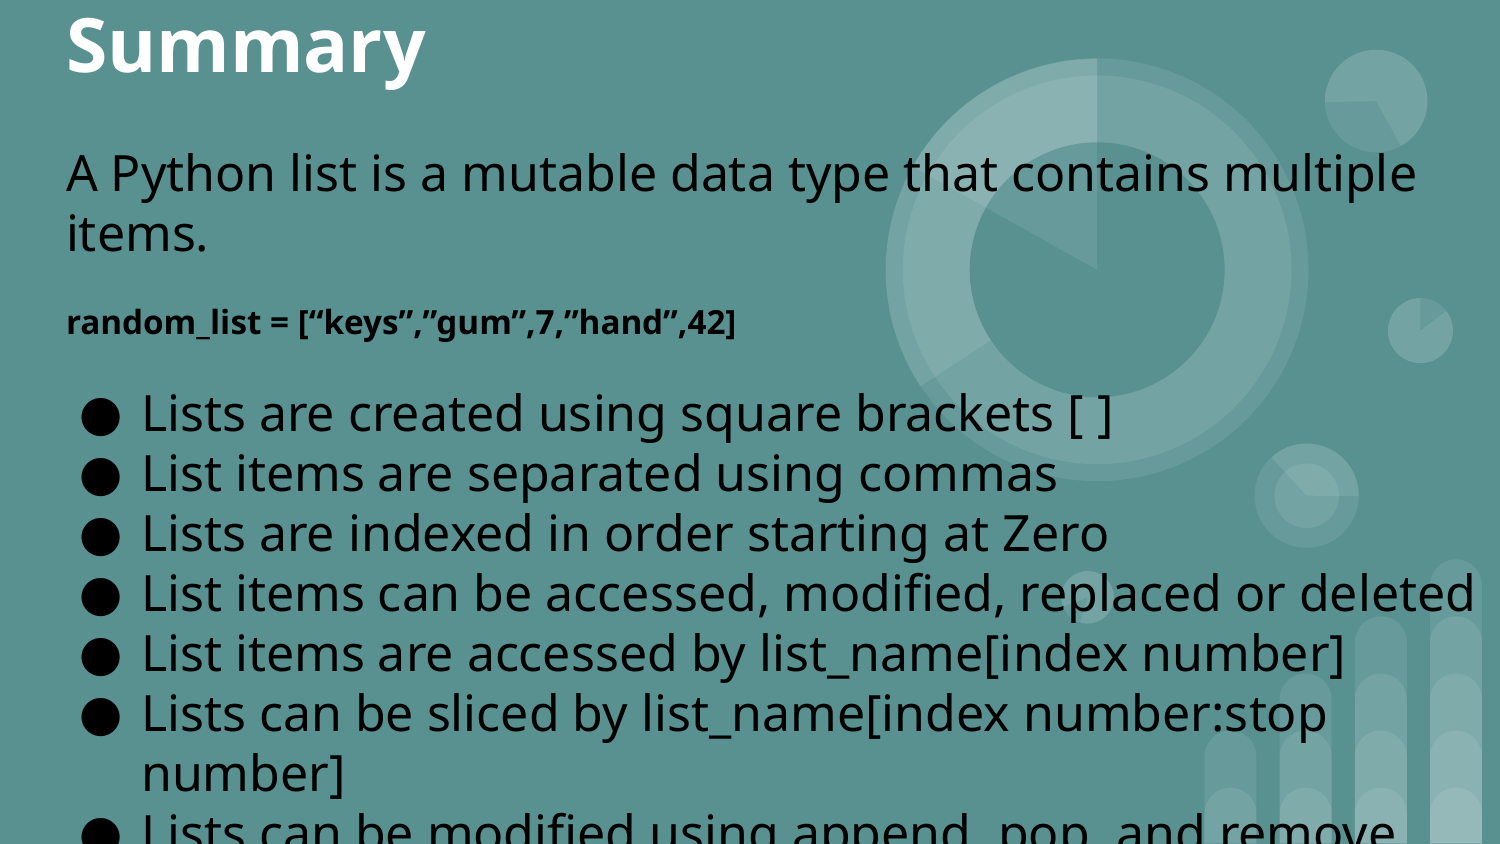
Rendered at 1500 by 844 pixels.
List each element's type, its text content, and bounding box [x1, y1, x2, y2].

title Summary [51, 0, 1449, 126]
subtitle A Python list is a mutable data type that contains multiple items. random_list = [“keys”,”gum”,7,”hand”,42] Lists are created using square brackets [ ] List items are separated using commas Lists are indexed in order starting at Zero List items can be accessed, modified, replaced or deleted List items are accessed by list_name[index number] Lists can be sliced by list_name[index number:stop number] Lists can be modified using append, pop, and remove [51, 126, 1500, 257]
